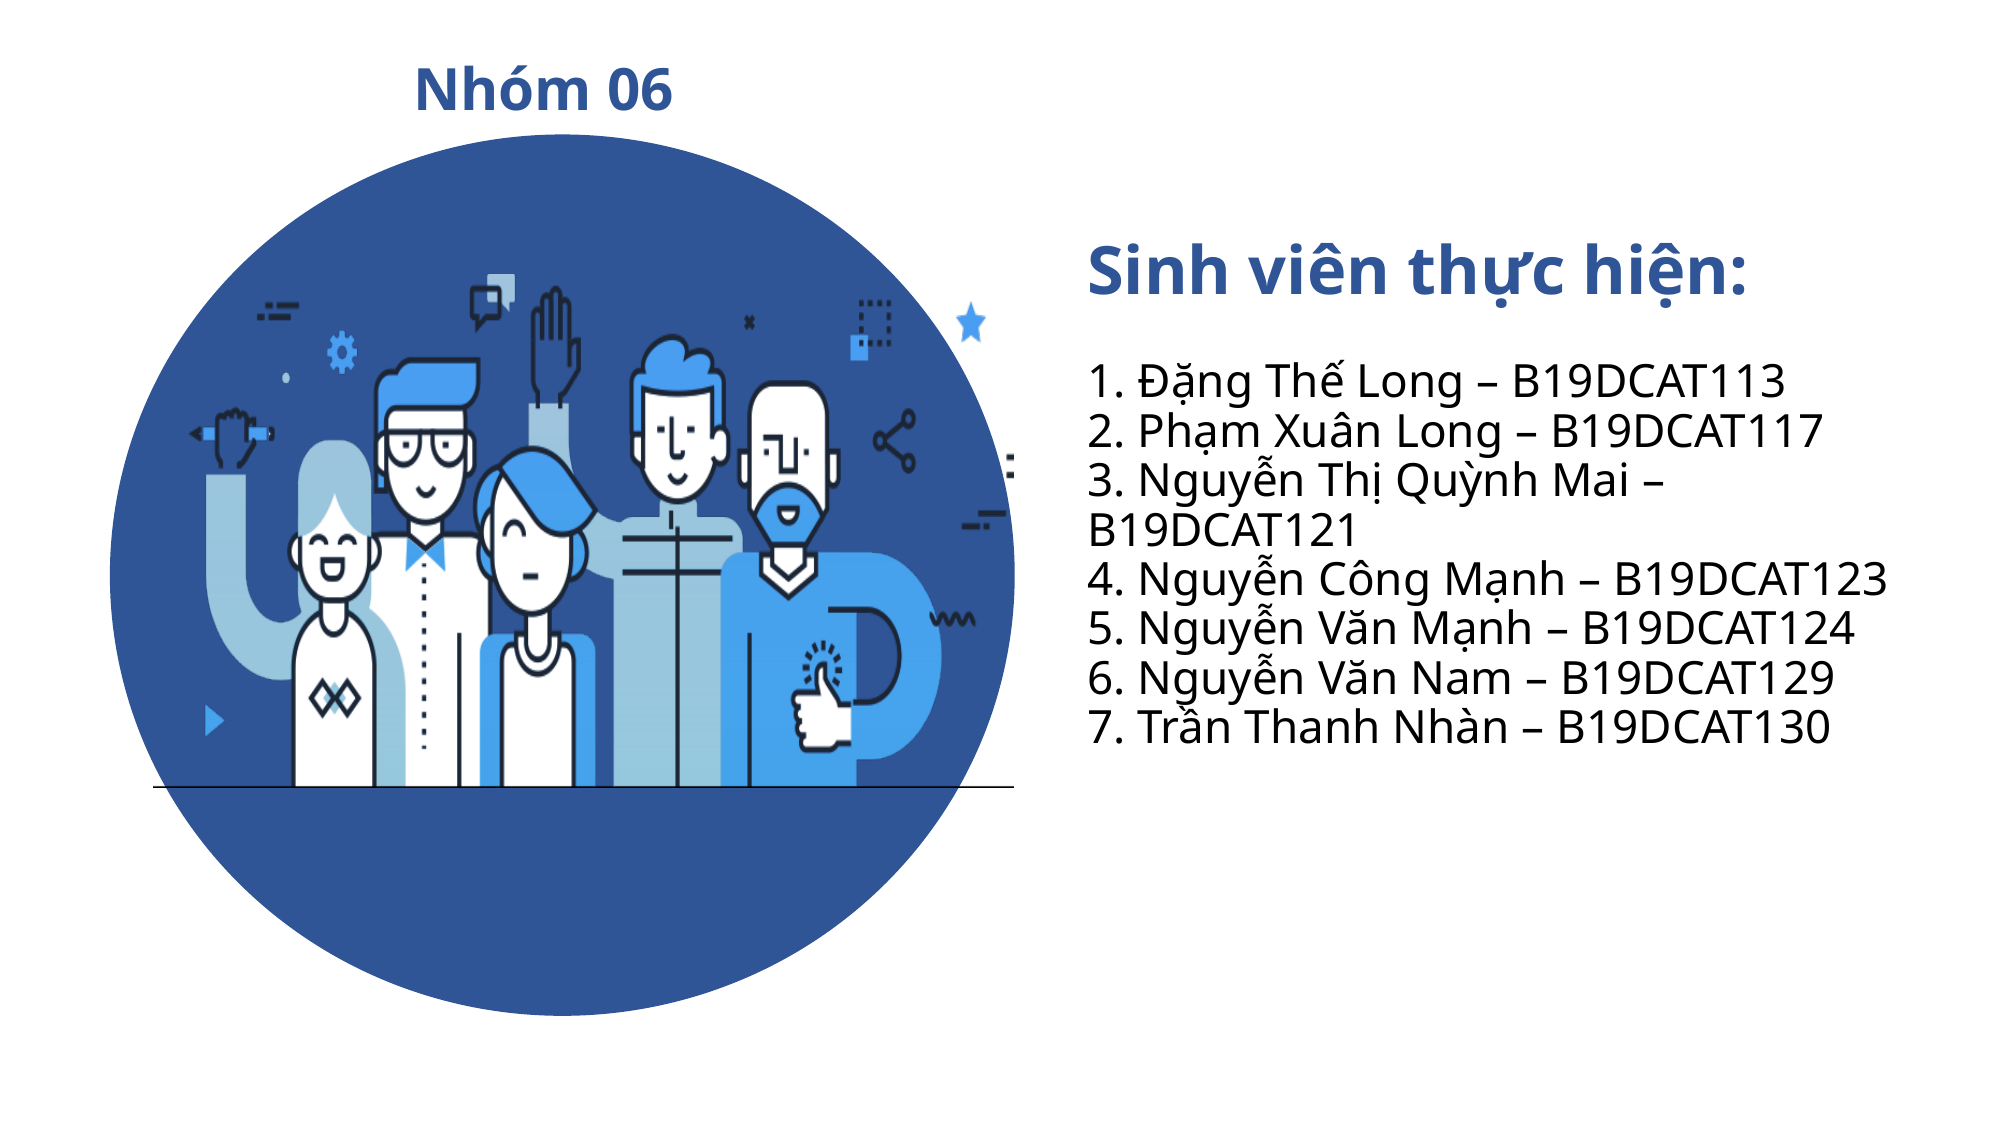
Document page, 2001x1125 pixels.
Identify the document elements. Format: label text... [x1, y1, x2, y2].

text_box [166, 788, 959, 1016]
text_box [109, 387, 153, 763]
picture [153, 229, 1014, 788]
text_box Sinh viên thực hiện: 1. Đặng Thế Long – B19DCAT113 2. Phạm Xuân Long – B19DCAT117 3. Nguyễn Thị Quỳnh Mai – B19DCAT121 4. Nguyễn Công Mạnh – B19DCAT123 5. Nguyễn Văn Mạnh – B19DCAT124 6. Nguyễn Văn Nam – B19DCAT129 7. Trần Thanh Nhàn – B19DCAT130 [1072, 229, 1955, 829]
text_box Nhóm 06 [398, 44, 769, 130]
text_box [282, 134, 843, 229]
